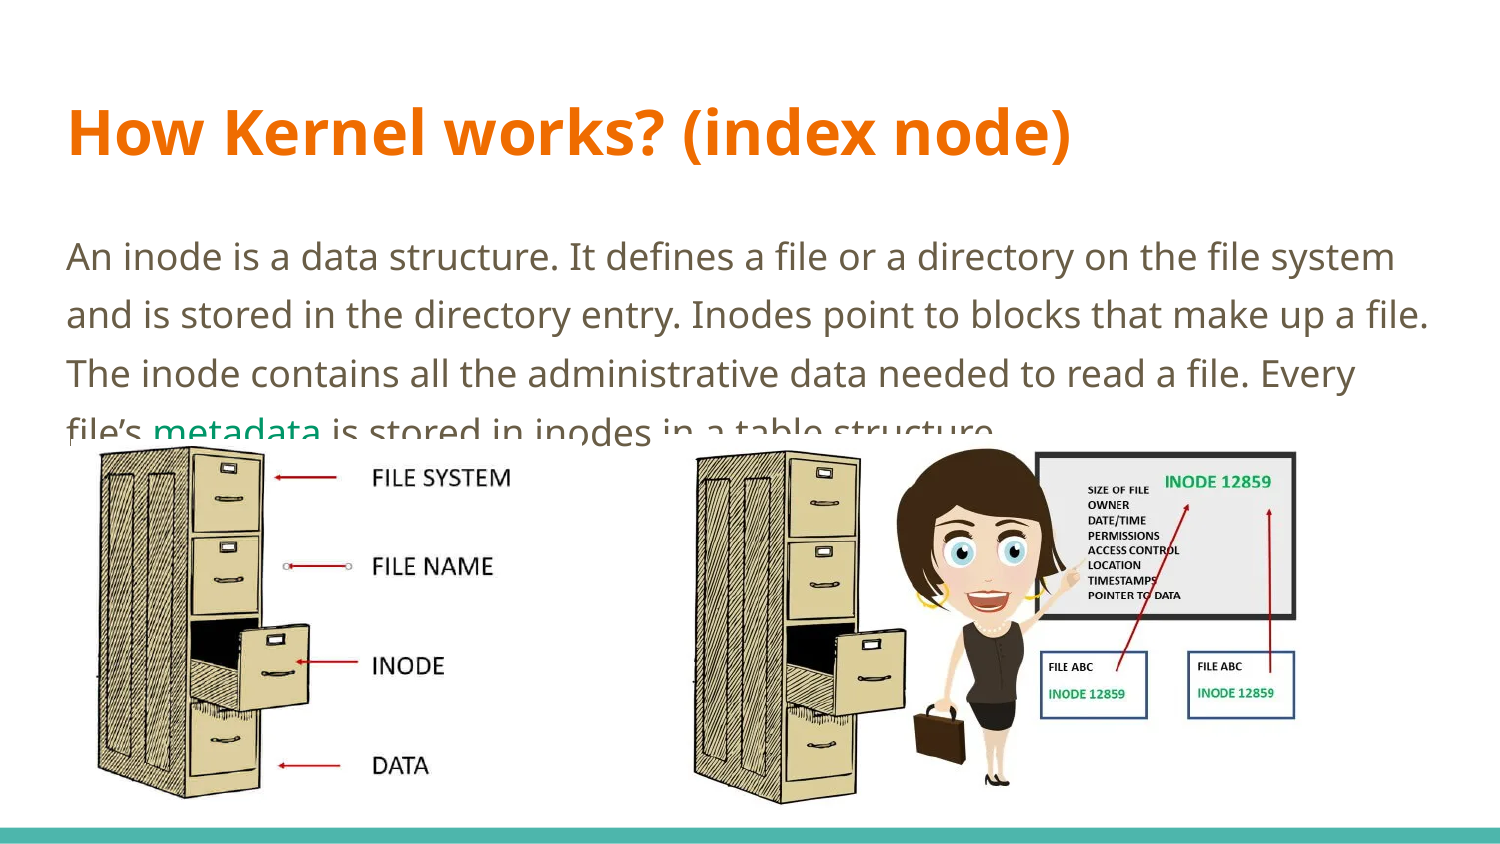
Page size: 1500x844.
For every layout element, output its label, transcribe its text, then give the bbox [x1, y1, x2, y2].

list An inode is a data structure. It defines a file or a directory on the file system and is stored in the directory entry. Inodes point to blocks that make up a file. The inode contains all the administrative data needed to read a file. Every file’s metadata is stored in inodes in a table structure. [51, 207, 1449, 750]
picture [656, 434, 1323, 811]
title How Kernel works? (index node) [51, 72, 1449, 189]
picture [70, 439, 582, 805]
